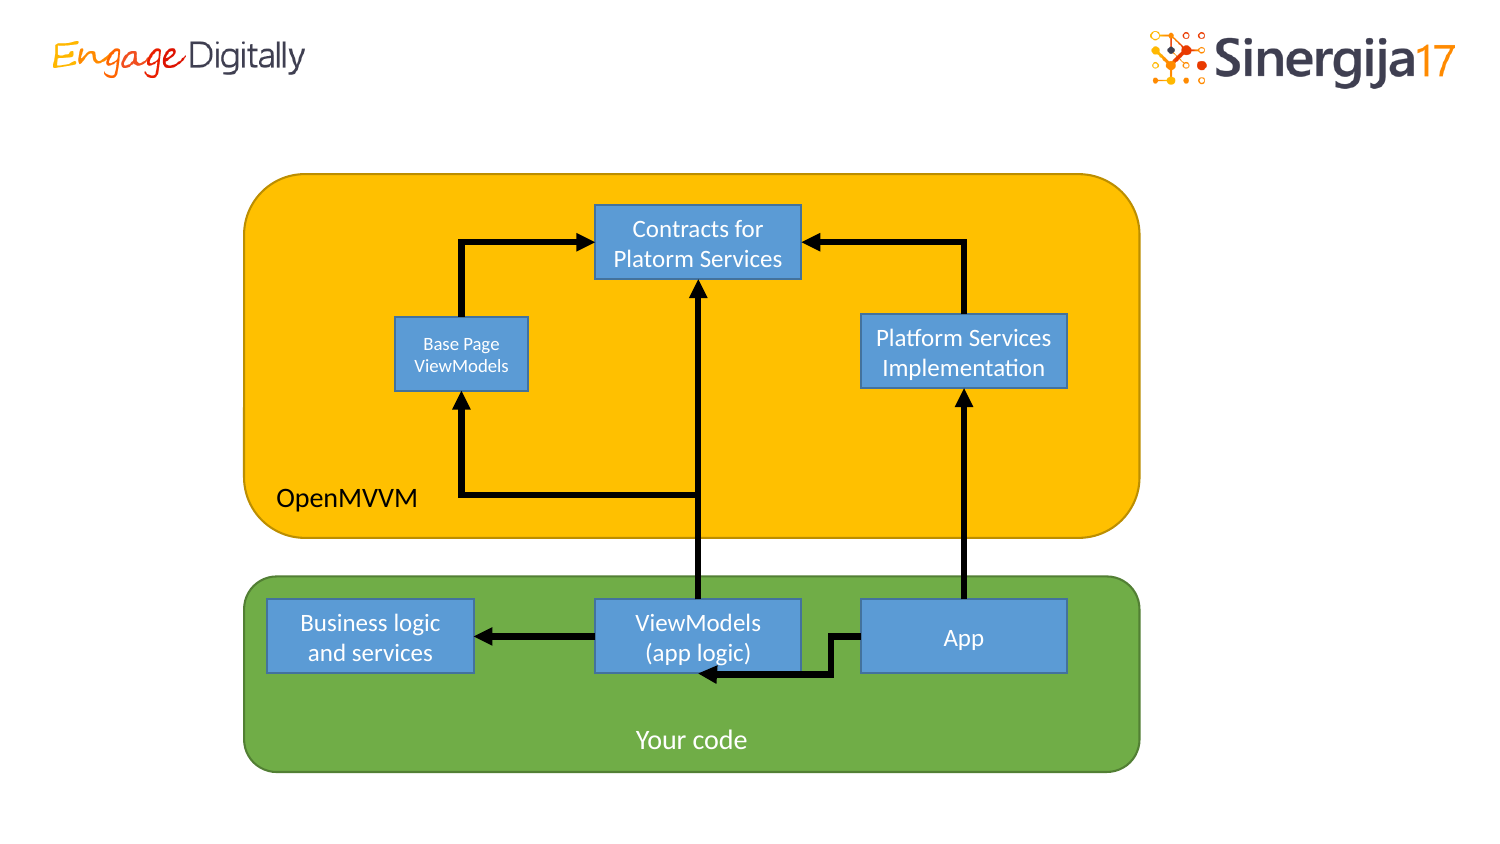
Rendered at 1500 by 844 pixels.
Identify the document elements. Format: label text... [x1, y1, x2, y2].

text_box Your code [243, 575, 1141, 774]
text_box OpenMVVM [242, 173, 1141, 539]
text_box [846, 196, 919, 360]
picture [1150, 0, 1500, 120]
text_box App [860, 598, 1068, 674]
text_box Business logic and services [266, 598, 475, 674]
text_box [475, 376, 685, 614]
text_box Base Page ViewModels [394, 316, 529, 392]
picture [0, 0, 305, 120]
text_box ViewModels (app logic) [594, 598, 802, 674]
text_box Contracts for Platorm Services [594, 204, 802, 280]
text_box Platform Services Implementation [860, 313, 1068, 389]
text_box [698, 636, 861, 674]
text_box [491, 212, 566, 347]
